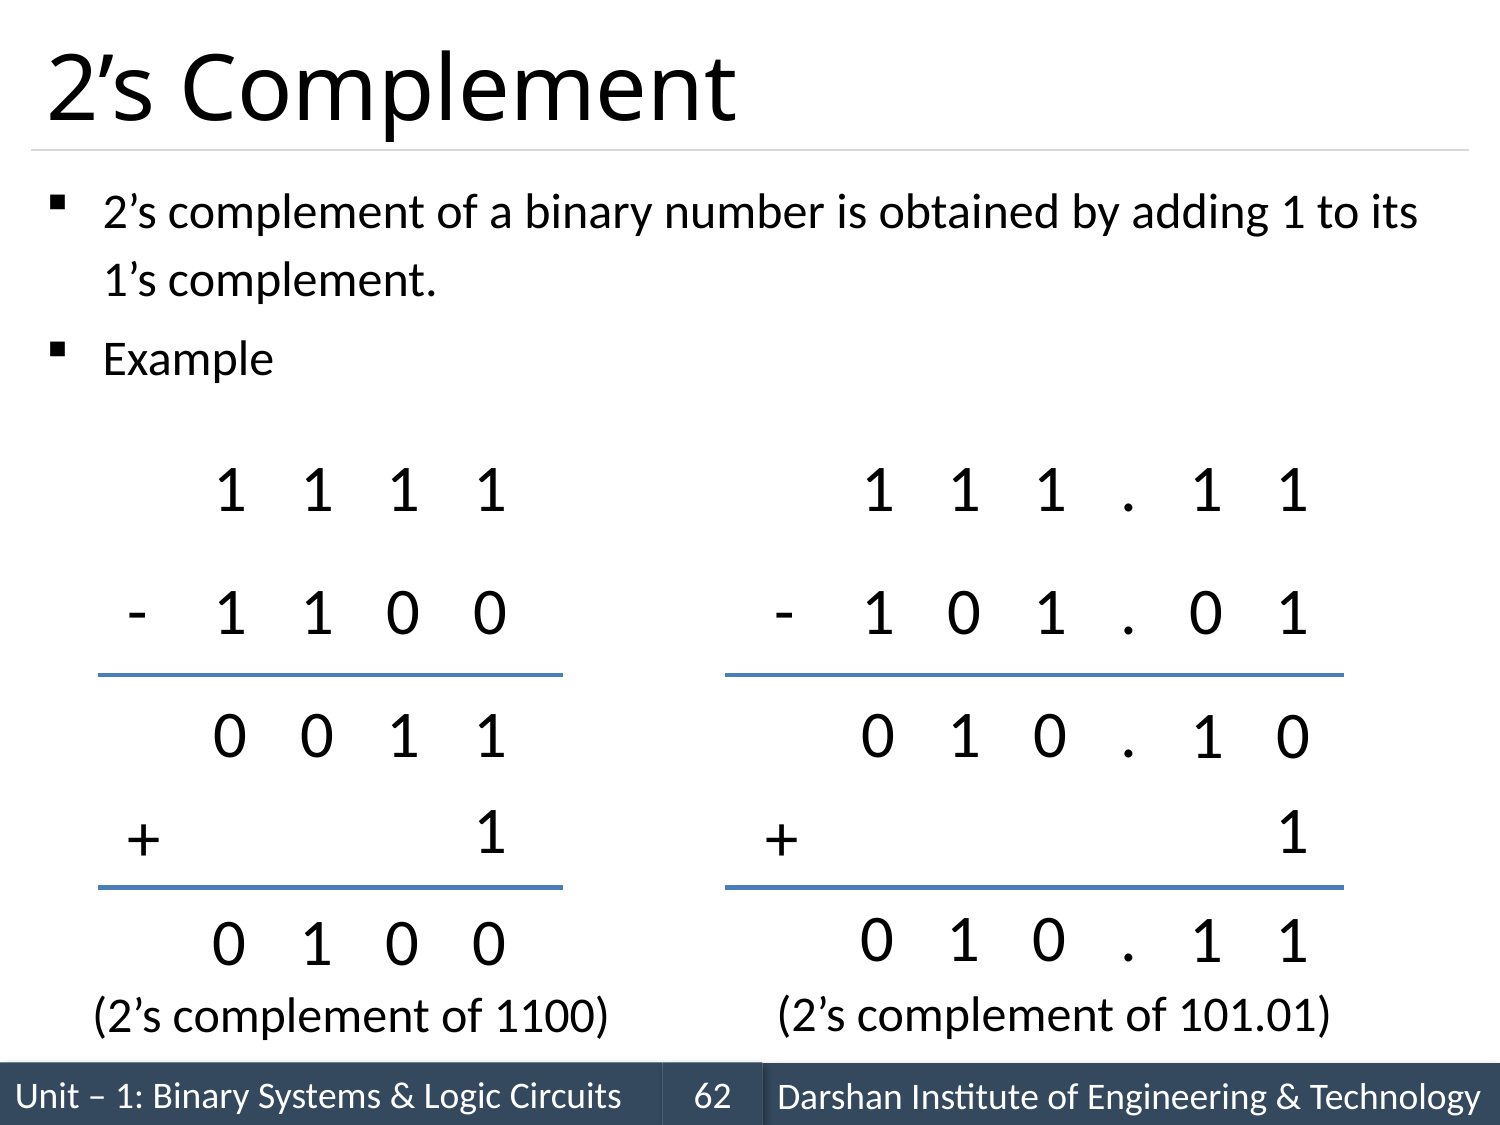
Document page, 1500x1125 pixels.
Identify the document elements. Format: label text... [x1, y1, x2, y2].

text_box 0 [285, 684, 350, 779]
text_box - [112, 560, 163, 656]
text_box 1 [1260, 778, 1325, 874]
text_box 0 [199, 684, 263, 779]
text_box 1 [285, 437, 350, 533]
text_box + [750, 787, 814, 883]
text_box 1 [1175, 684, 1239, 780]
text_box - [759, 560, 810, 656]
text_box 0 [372, 560, 436, 656]
text_box 1 [372, 437, 436, 533]
text_box 1 [458, 778, 523, 874]
text_box 1 [199, 560, 263, 656]
text_box 0 [458, 560, 522, 656]
text_box . [1105, 684, 1152, 779]
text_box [844, 887, 1326, 985]
text_box 1 [458, 437, 522, 533]
text_box (2’s complement of 101.01) [761, 974, 1348, 1049]
text_box 1 [199, 437, 263, 533]
text_box 1 [458, 684, 522, 778]
list 2’s complement of a binary number is obtained by adding 1 to its 1’s complement. Example [31, 162, 1469, 413]
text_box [845, 560, 1326, 657]
text_box 1 [372, 684, 436, 779]
text_box + [112, 787, 176, 883]
title 2’s Complement [31, 17, 1469, 150]
text_box 0 [198, 896, 262, 987]
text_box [845, 437, 1326, 534]
text_box 0 [1261, 684, 1326, 780]
text_box (2’s complement of 1100) [77, 974, 626, 1050]
text_box 1 [932, 684, 997, 779]
text_box 1 [285, 560, 350, 656]
text_box 0 [846, 684, 910, 779]
text_box 1 [284, 896, 348, 987]
text_box 0 [370, 896, 435, 987]
text_box 0 [1019, 684, 1083, 779]
text_box 0 [457, 896, 521, 987]
